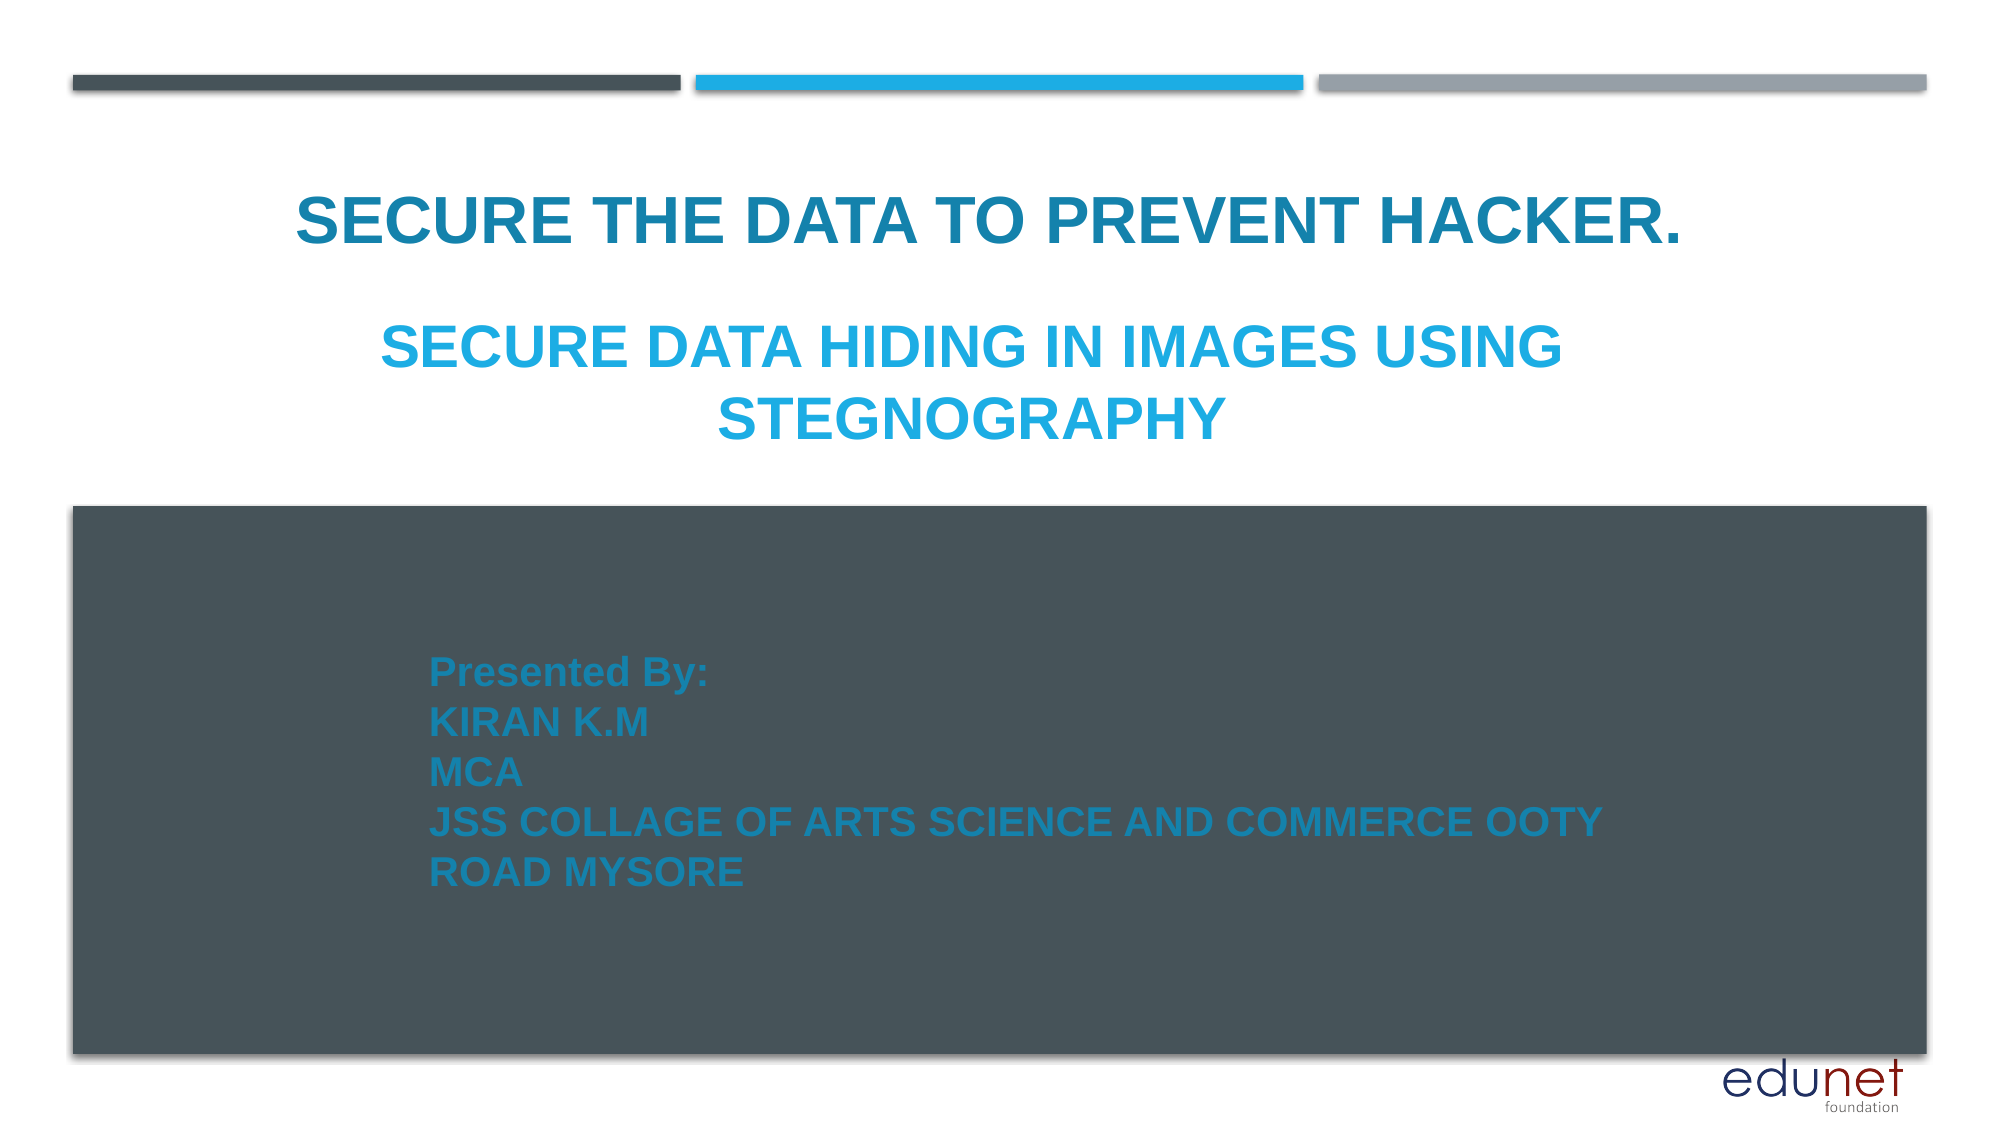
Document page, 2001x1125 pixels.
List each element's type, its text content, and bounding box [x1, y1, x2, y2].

text_box SECURE THE DATA TO PREVENT HACKER. [0, 169, 2000, 265]
picture [1719, 1056, 1905, 1116]
title SECURE DATA HIDING IN IMAGES USING STEGNOGRAPHY [222, 298, 1723, 460]
text_box Presented By: KIRAN K.M MCA JSS COLLAGE OF ARTS SCIENCE AND COMMERCE OOTY ROAD MYSORE [413, 637, 1723, 953]
